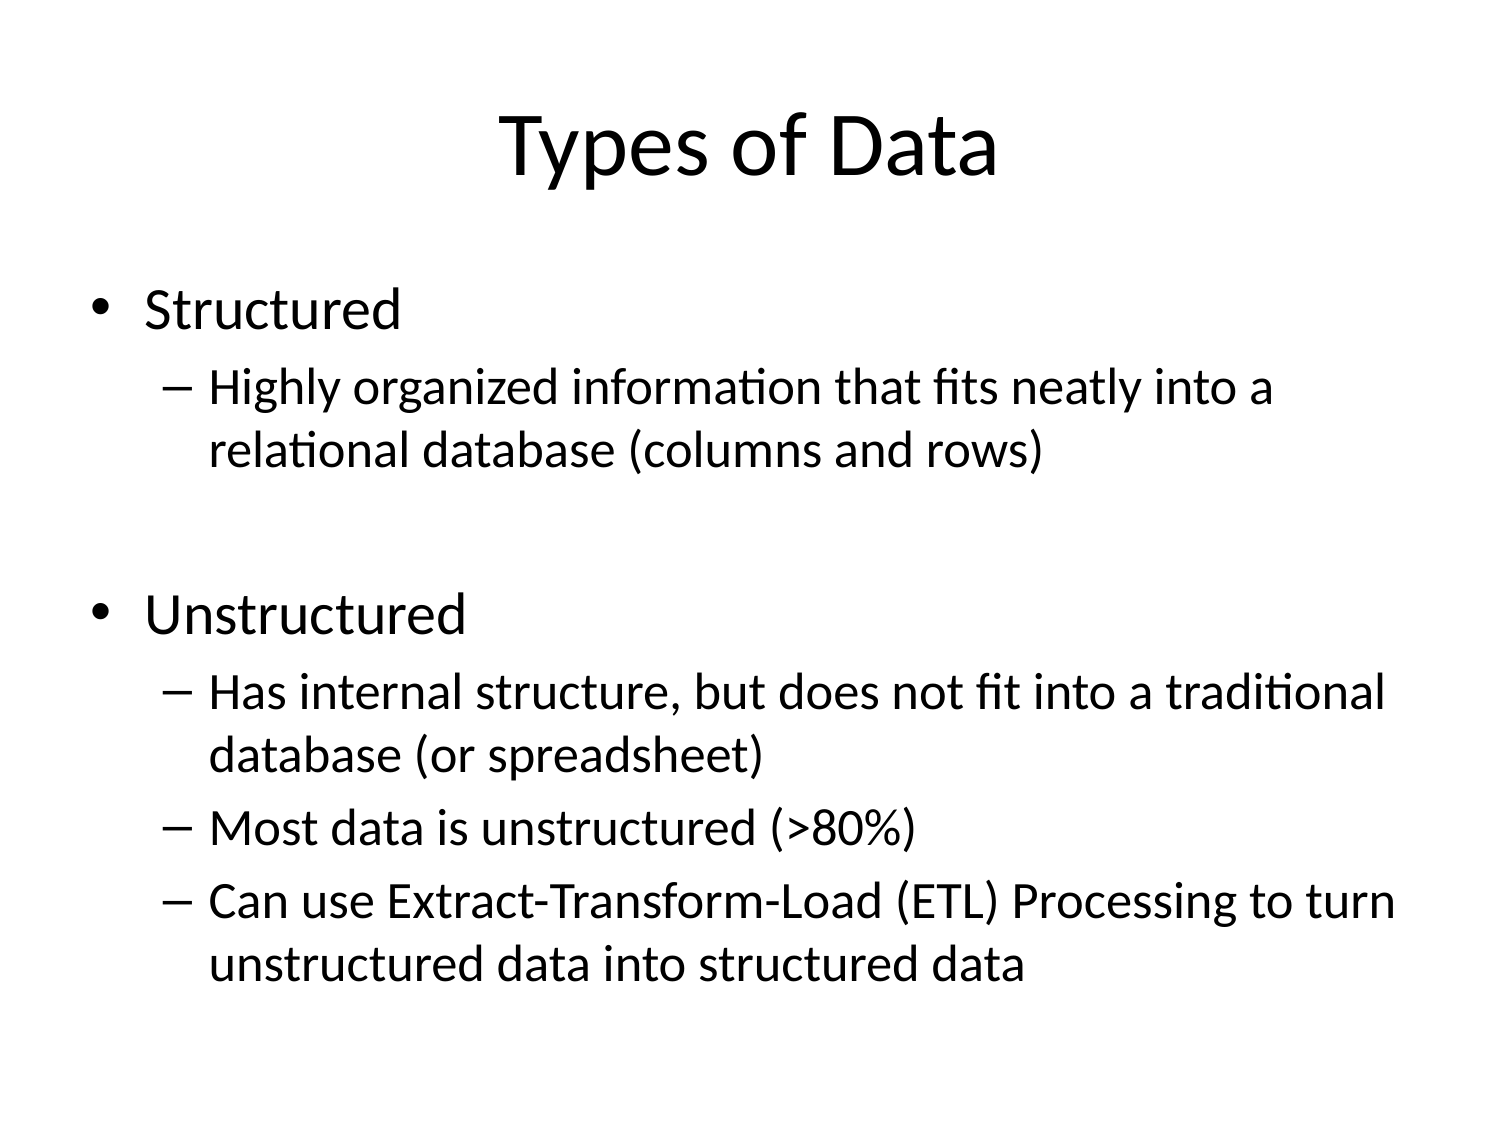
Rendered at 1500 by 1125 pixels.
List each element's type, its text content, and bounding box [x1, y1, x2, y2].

title Types of Data [75, 45, 1425, 233]
list Structured Highly organized information that fits neatly into a relational database (columns and rows) Unstructured Has internal structure, but does not fit into a traditional database (or spreadsheet) Most data is unstructured (>80%) Can use Extract-Transform-Load (ETL) Processing to turn unstructured data into structured data [75, 262, 1425, 1005]
